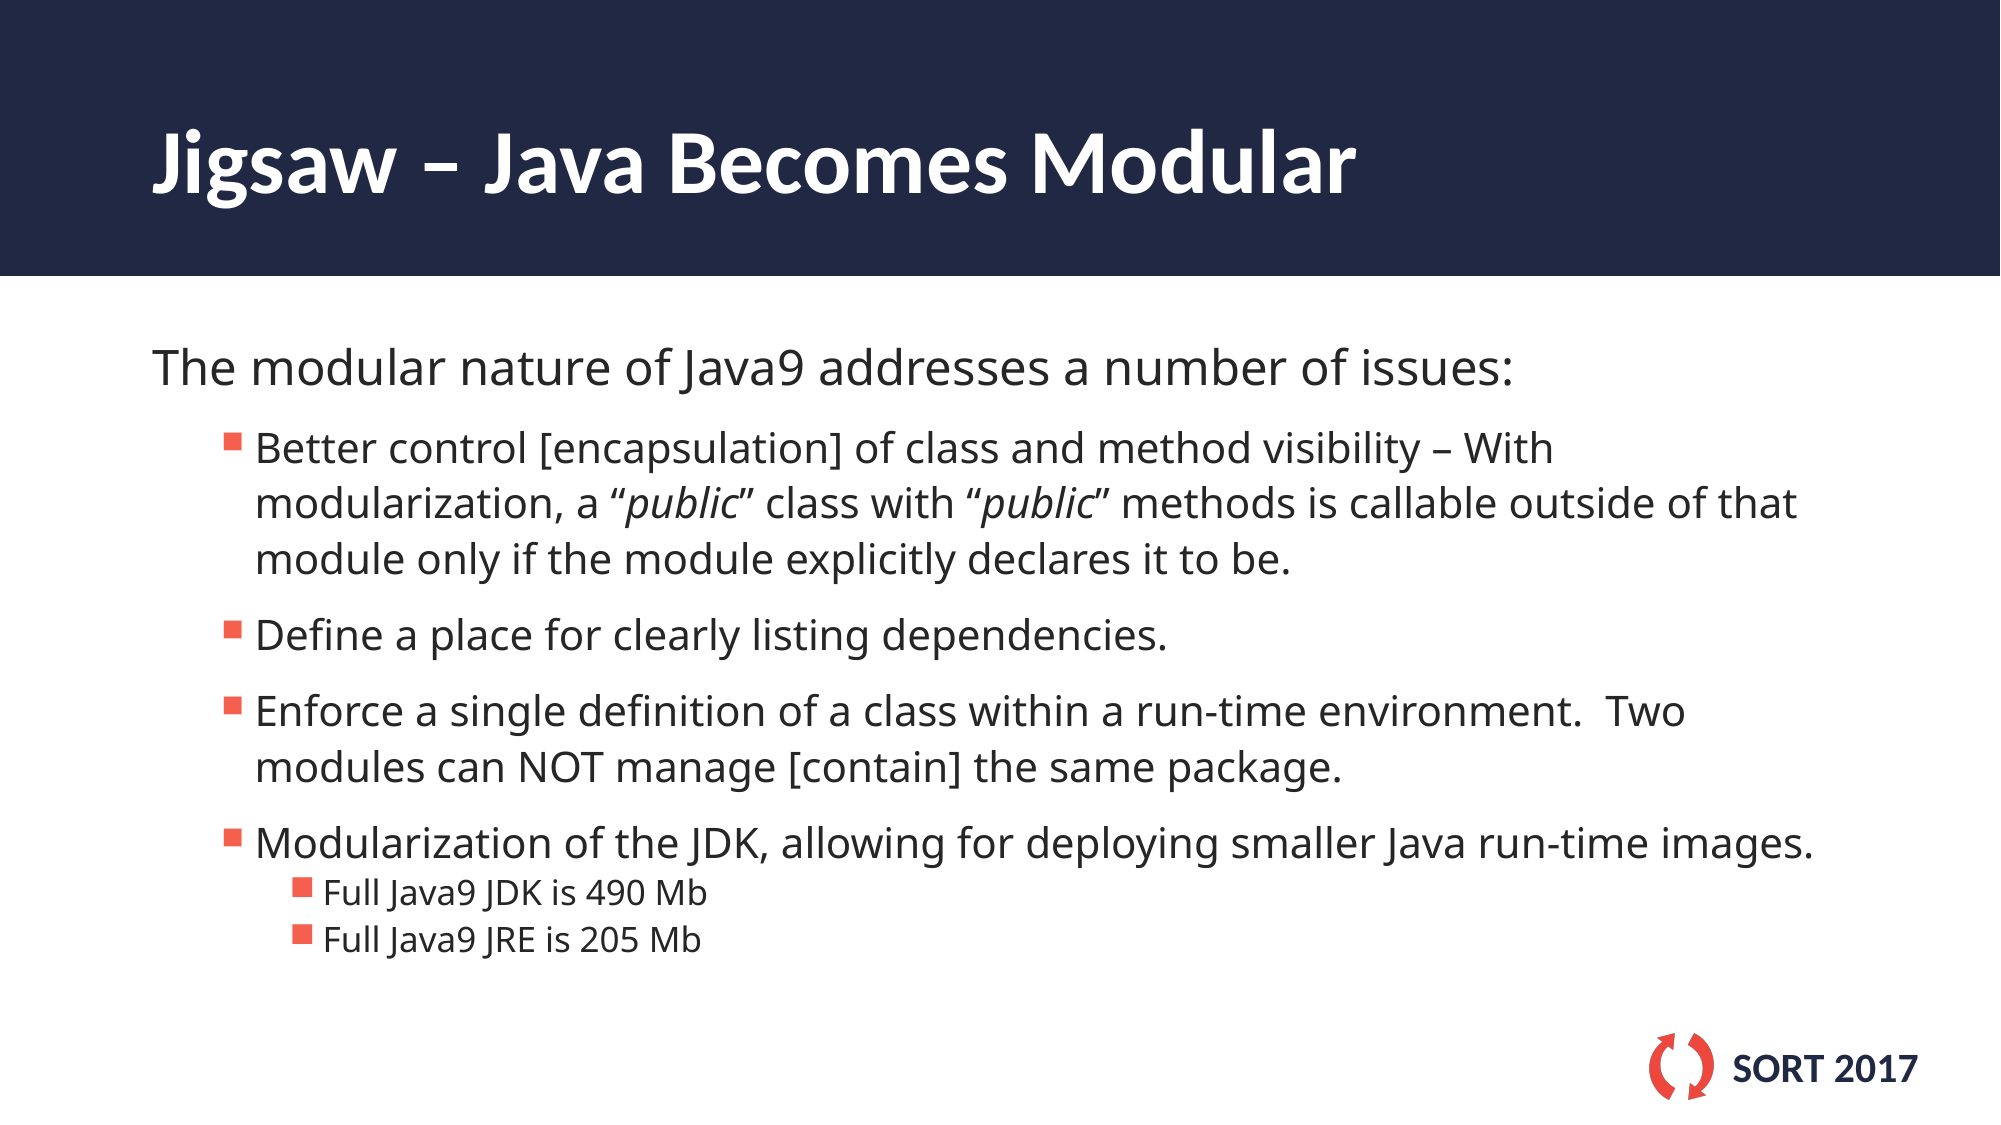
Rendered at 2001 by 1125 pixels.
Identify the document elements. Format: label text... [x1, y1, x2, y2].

title Jigsaw – Java Becomes Modular [137, 58, 1863, 269]
picture [1645, 1030, 1718, 1103]
list The modular nature of Java9 addresses a number of issues: Better control [encapsulation] of class and method visibility – With modularization, a “public” class with “public” methods is callable outside of that module only if the module explicitly declares it to be. Define a place for clearly listing dependencies. Enforce a single definition of a class within a run-time environment. Two modules can NOT manage [contain] the same package. Modularization of the JDK, allowing for deploying smaller Java run-time images. Full Java9 JDK is 490 Mb Full Java9 JRE is 205 Mb [137, 299, 1863, 1015]
